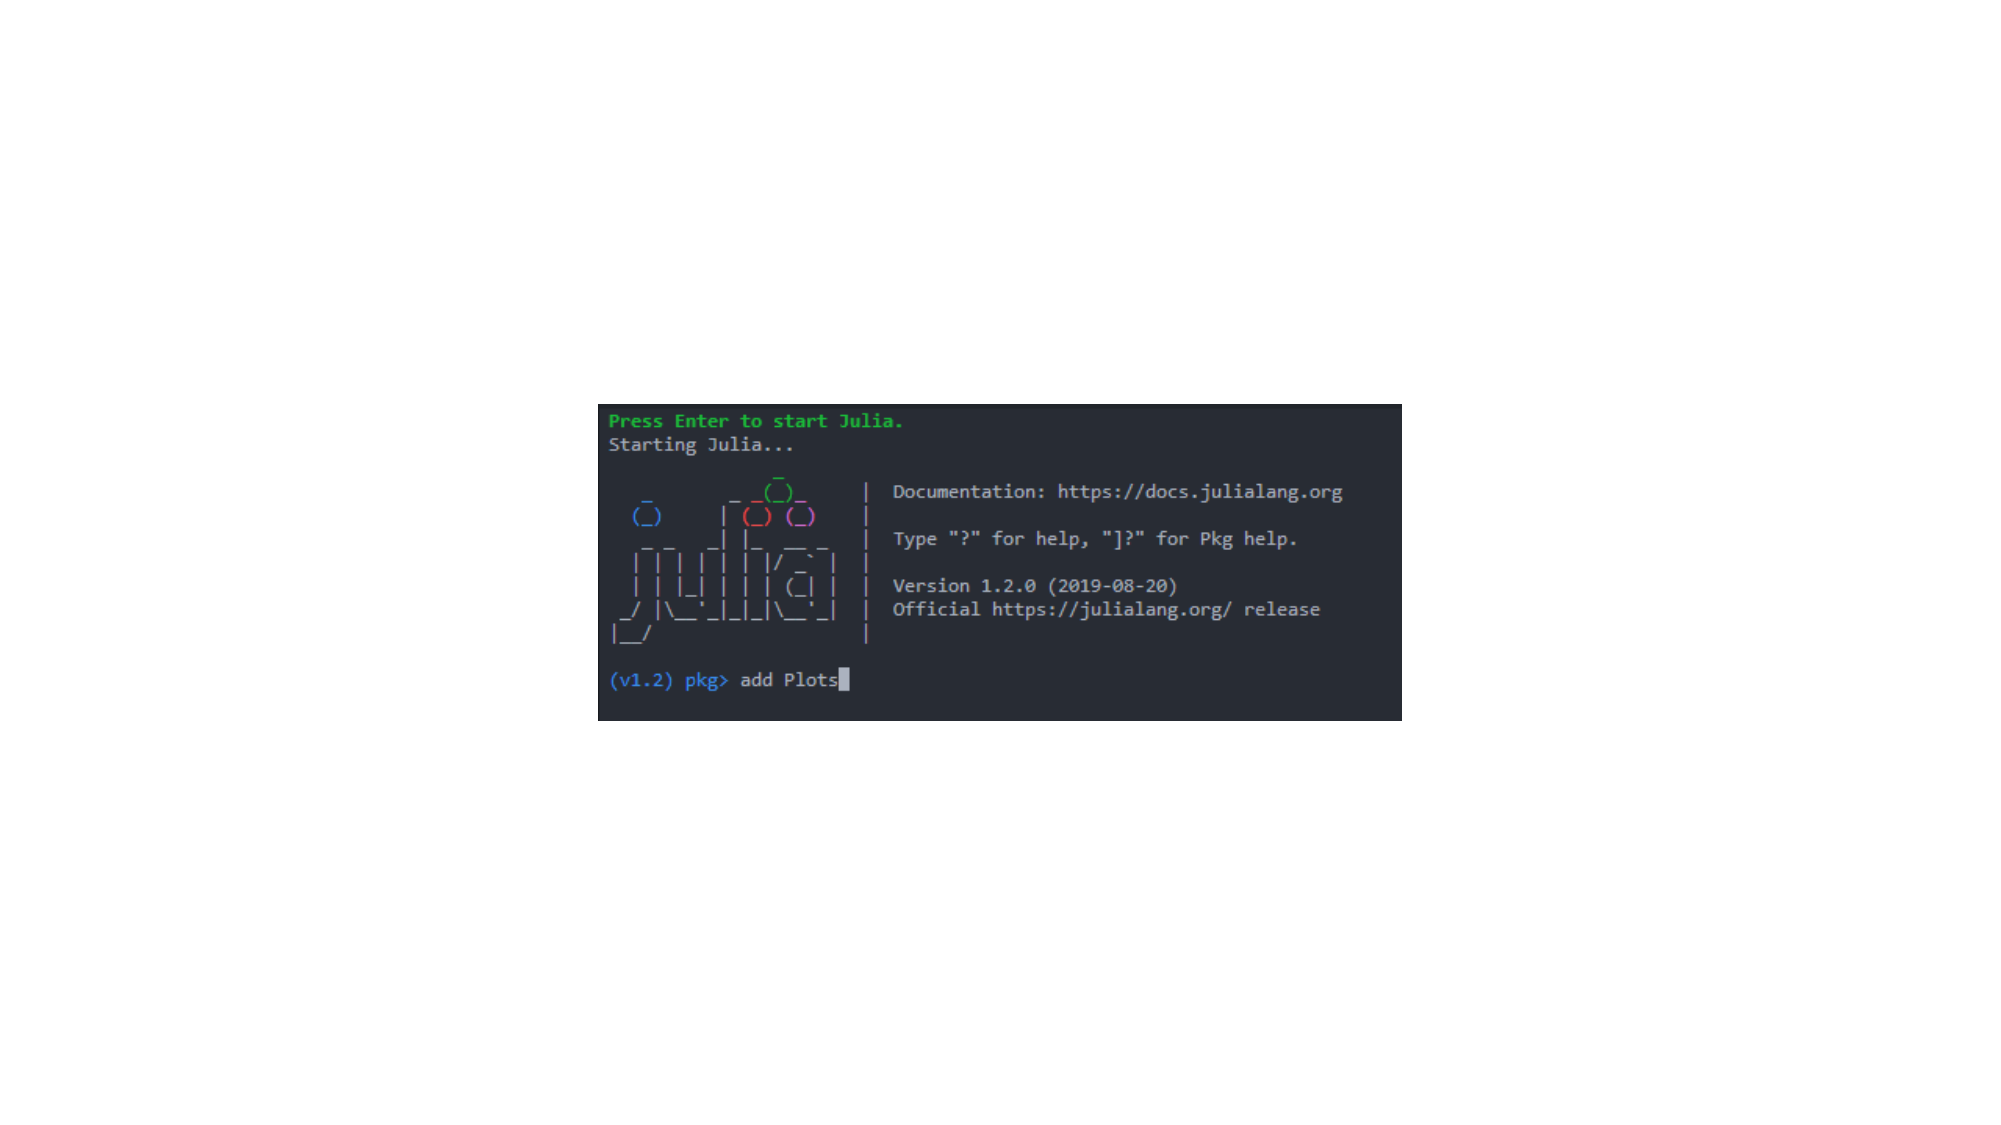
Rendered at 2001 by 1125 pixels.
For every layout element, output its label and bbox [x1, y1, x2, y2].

picture [598, 404, 1402, 721]
